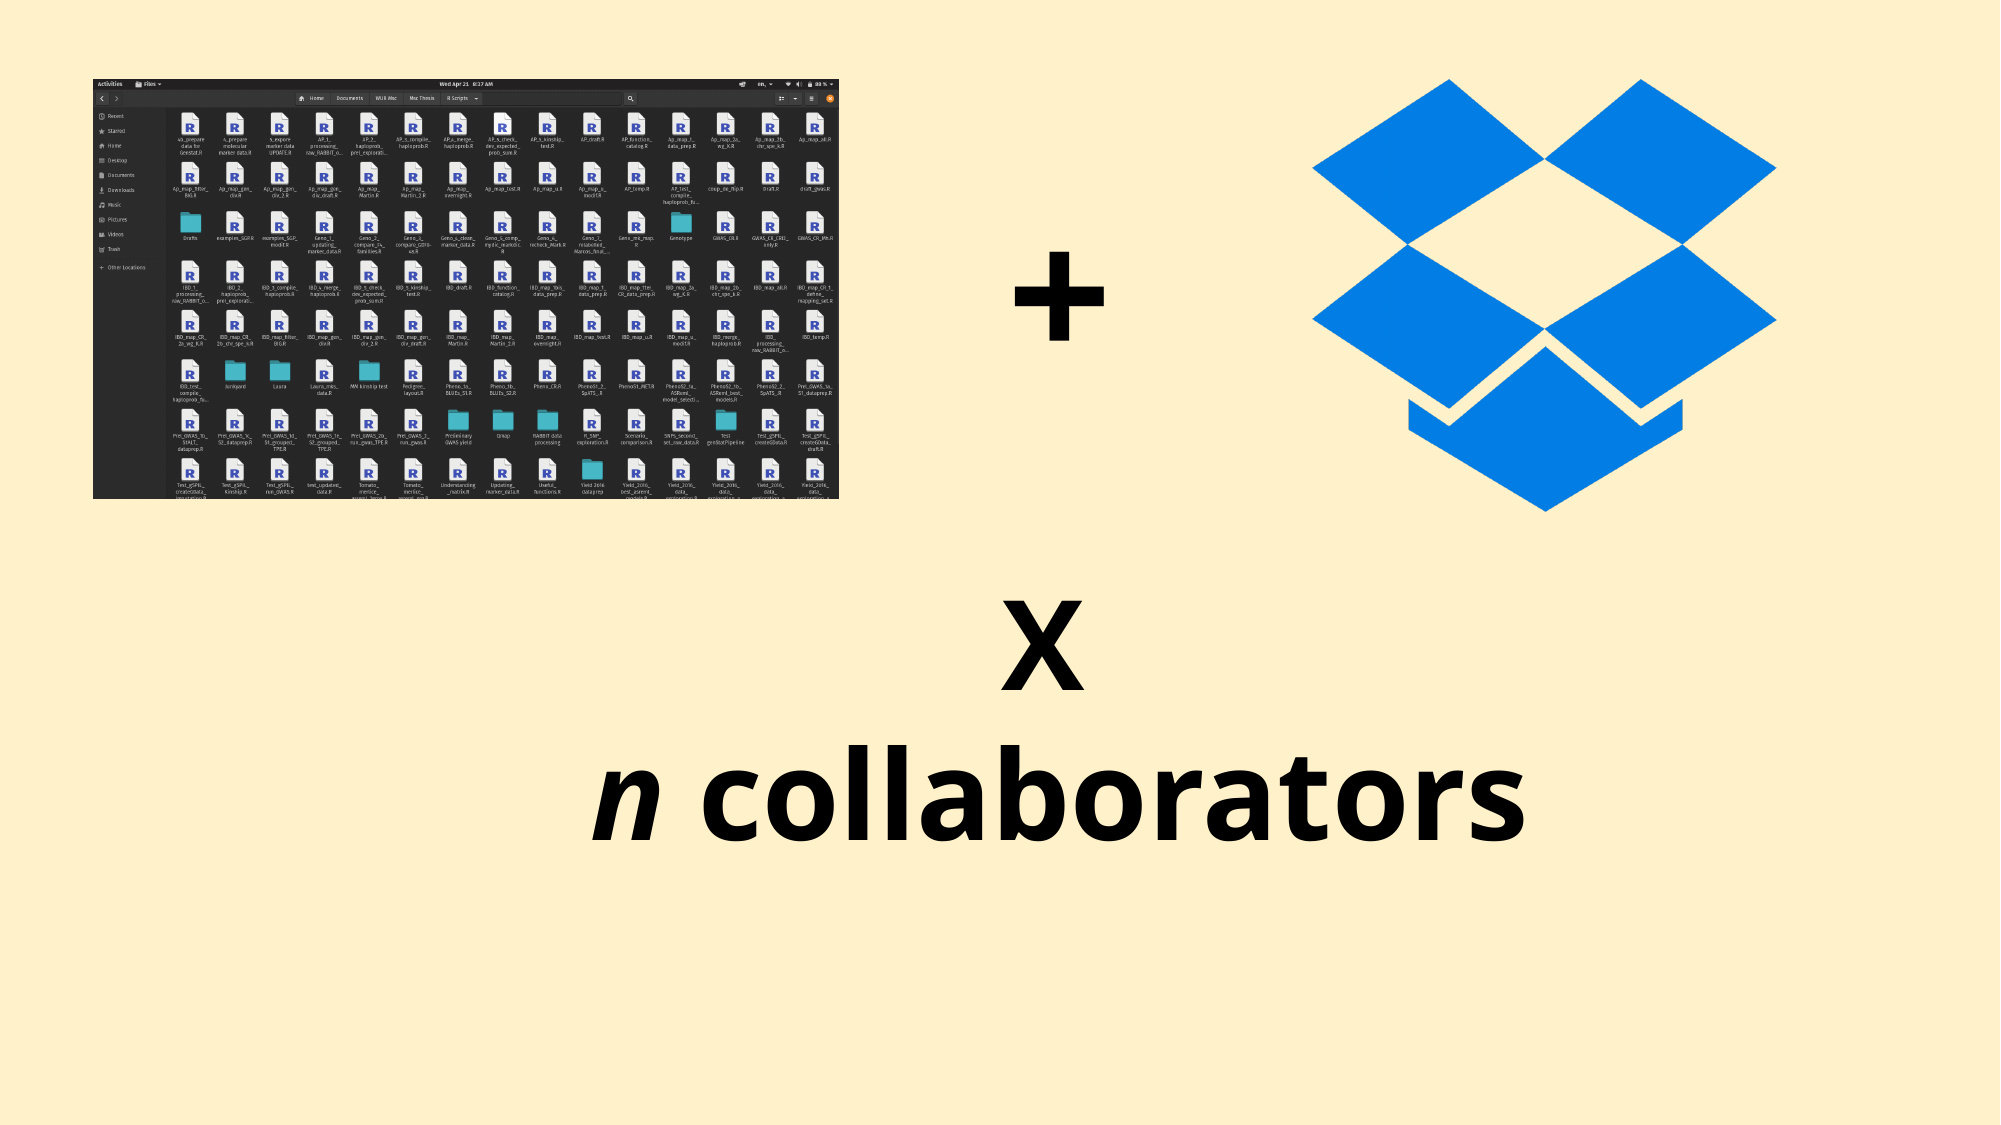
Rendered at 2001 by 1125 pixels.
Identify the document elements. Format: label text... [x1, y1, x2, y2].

text_box + [958, 170, 1162, 405]
picture [93, 79, 839, 499]
text_box X n collaborators [467, 558, 1653, 874]
picture [1312, 79, 1783, 517]
